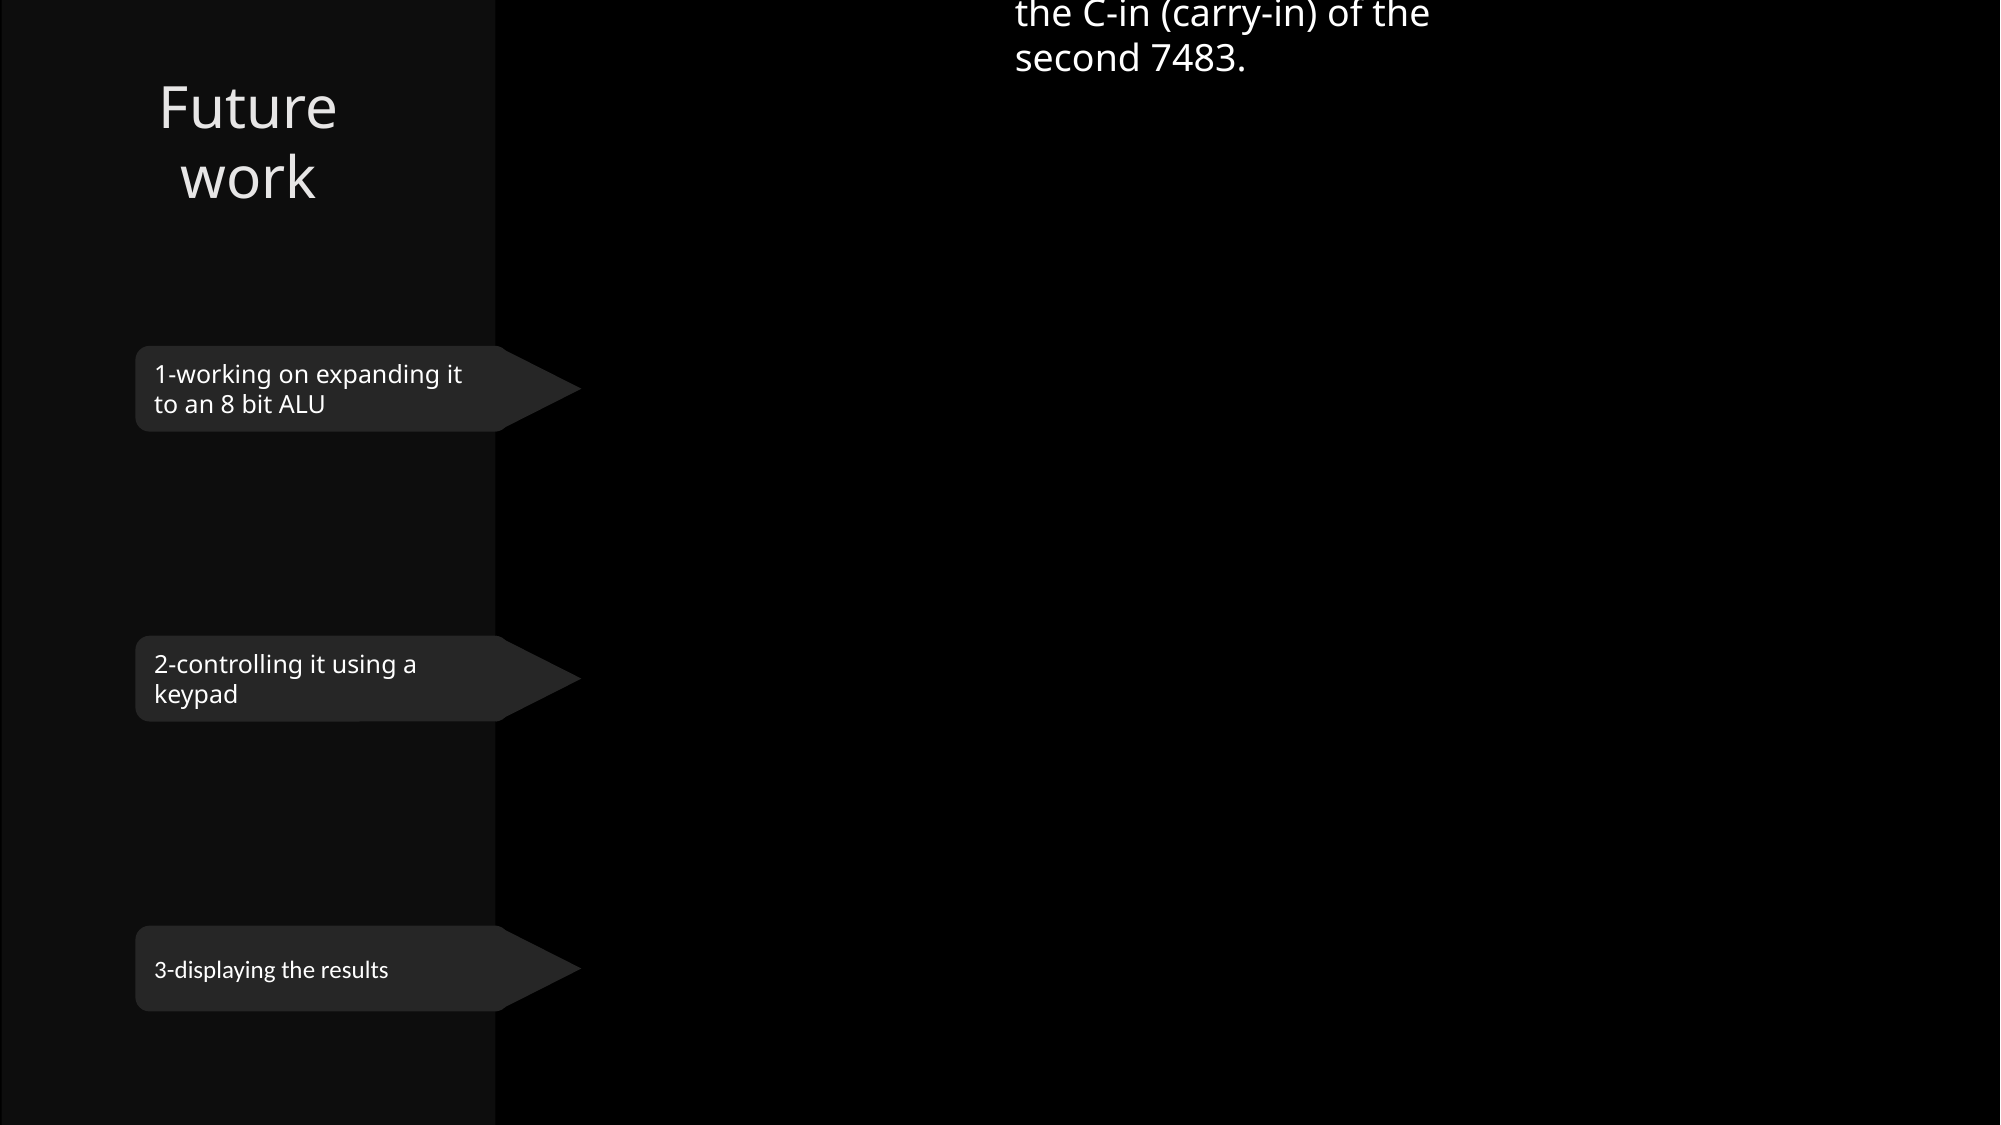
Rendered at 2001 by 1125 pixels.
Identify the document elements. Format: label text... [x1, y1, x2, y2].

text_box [135, 345, 582, 432]
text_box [1, 0, 496, 1125]
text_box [135, 925, 582, 1012]
text_box To transform a 4-bit register into an 8-bit register, you need to add four more bits to the existing register. This can be achieved by concatenating four additional bits to the original 4-bit data. That means we need to use 4 more 7474 chips for the register as well as on more 7483 and double the number of the logic gates. We need to Connect the C-out (carry-out) of the first 7483 to the C-in (carry-in) of the second 7483. [953, 0, 1568, 86]
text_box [135, 635, 582, 722]
